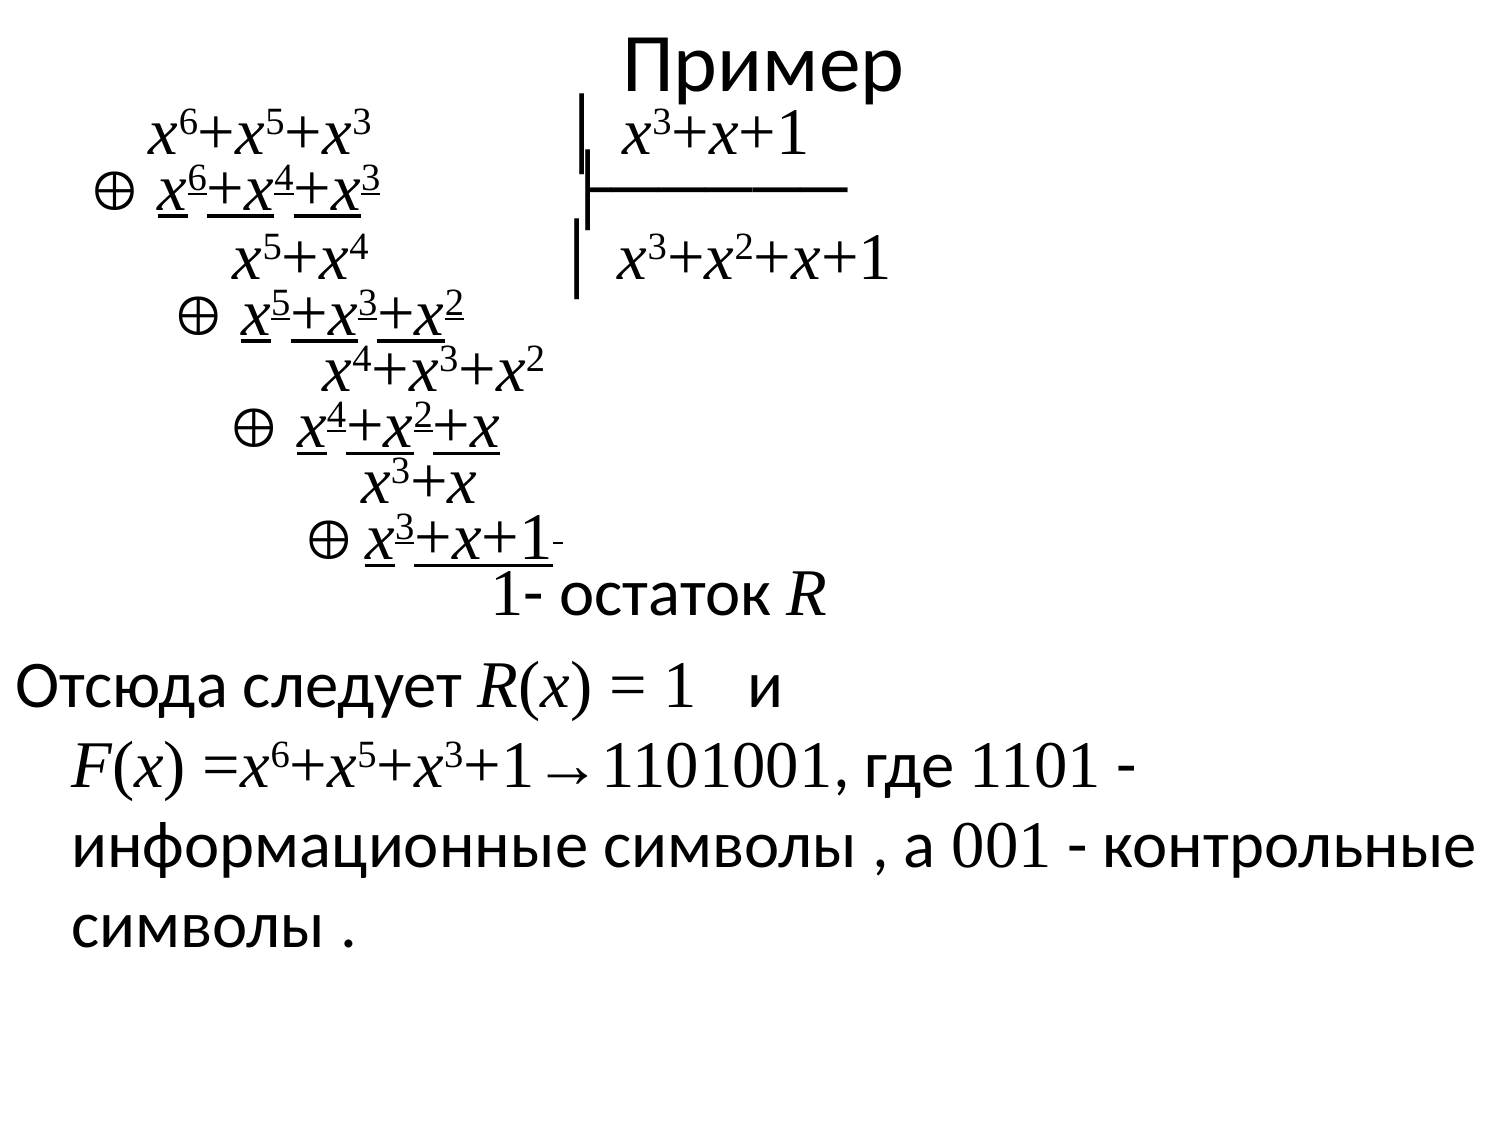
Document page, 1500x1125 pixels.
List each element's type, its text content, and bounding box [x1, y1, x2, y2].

list x6+x5+x3 │ x3+x+1  x6+x4+x3 ├───── x5+x4 │ x3+x2+x+1  x5+x3+x2 x4+x3+x2  x4+x2+x x3+x  x3+x+1 1- остаток R Отсюда следует R(x) = 1 и F(x) =x6+x5+x3+1→1101001, где 1101 - информационные символы , а 001 - контрольные символы . [0, 101, 1500, 1125]
title Пример [88, 0, 1439, 101]
